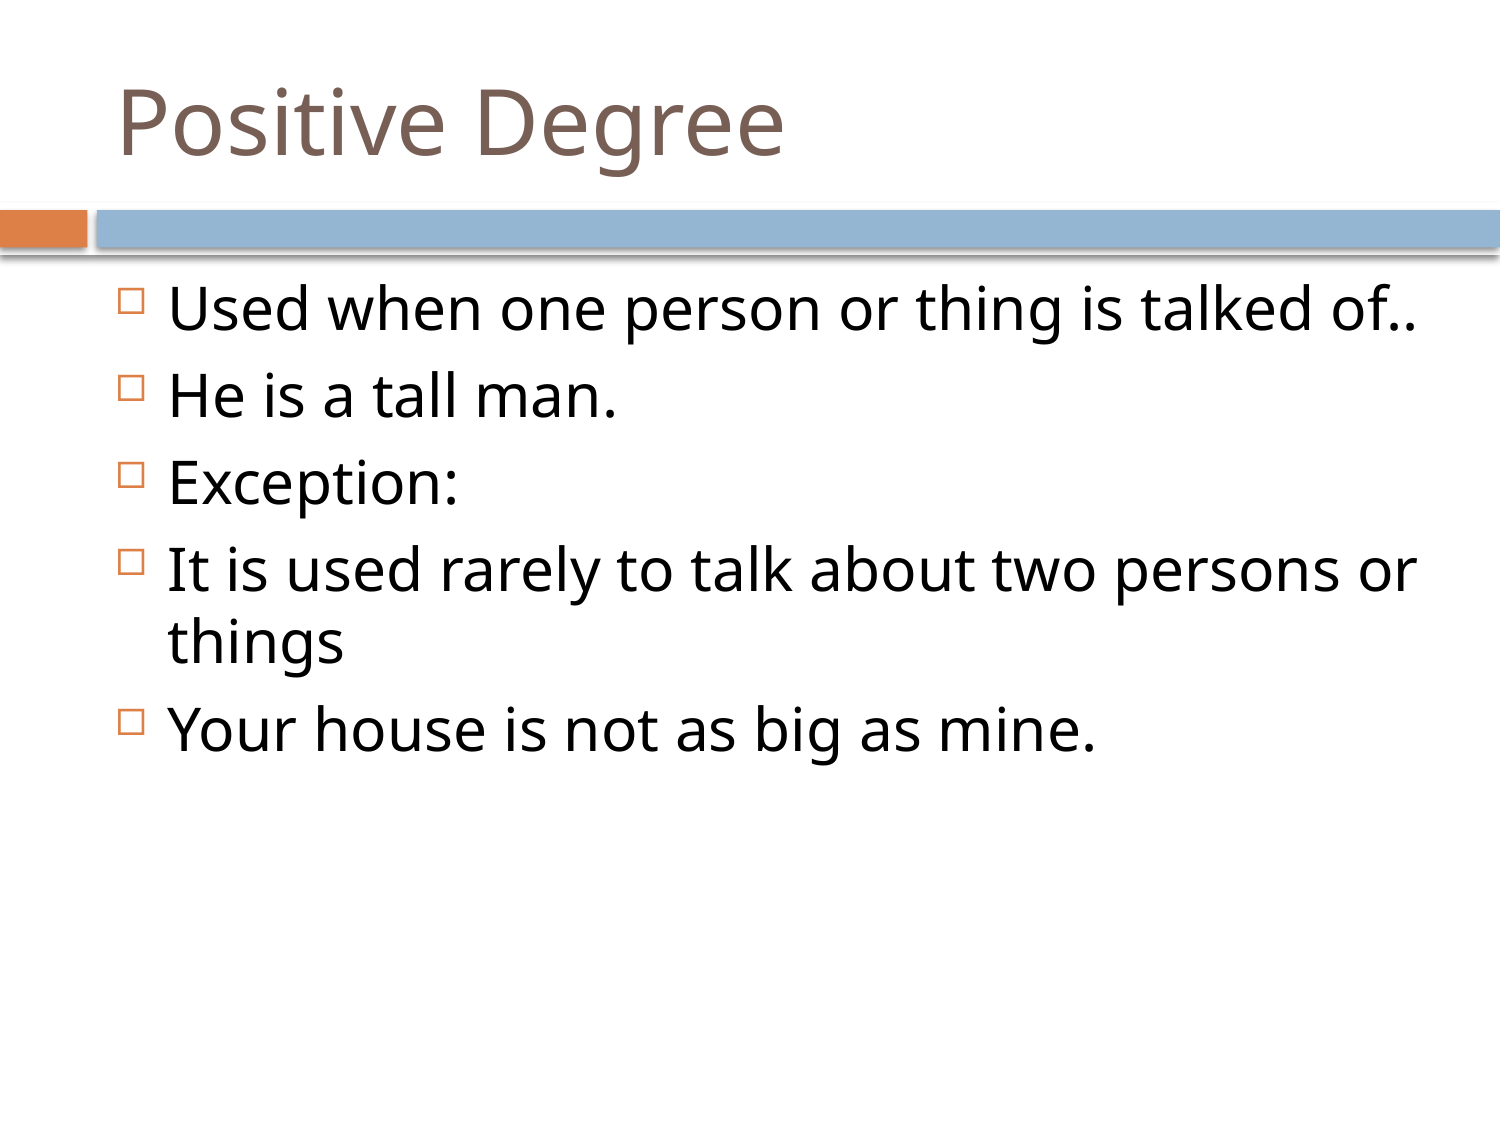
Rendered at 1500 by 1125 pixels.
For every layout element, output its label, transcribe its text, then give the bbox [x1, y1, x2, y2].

list Used when one person or thing is talked of.. He is a tall man. Exception: It is used rarely to talk about two persons or things Your house is not as big as mine. [100, 262, 1438, 1000]
title Positive Degree [100, 37, 1438, 200]
